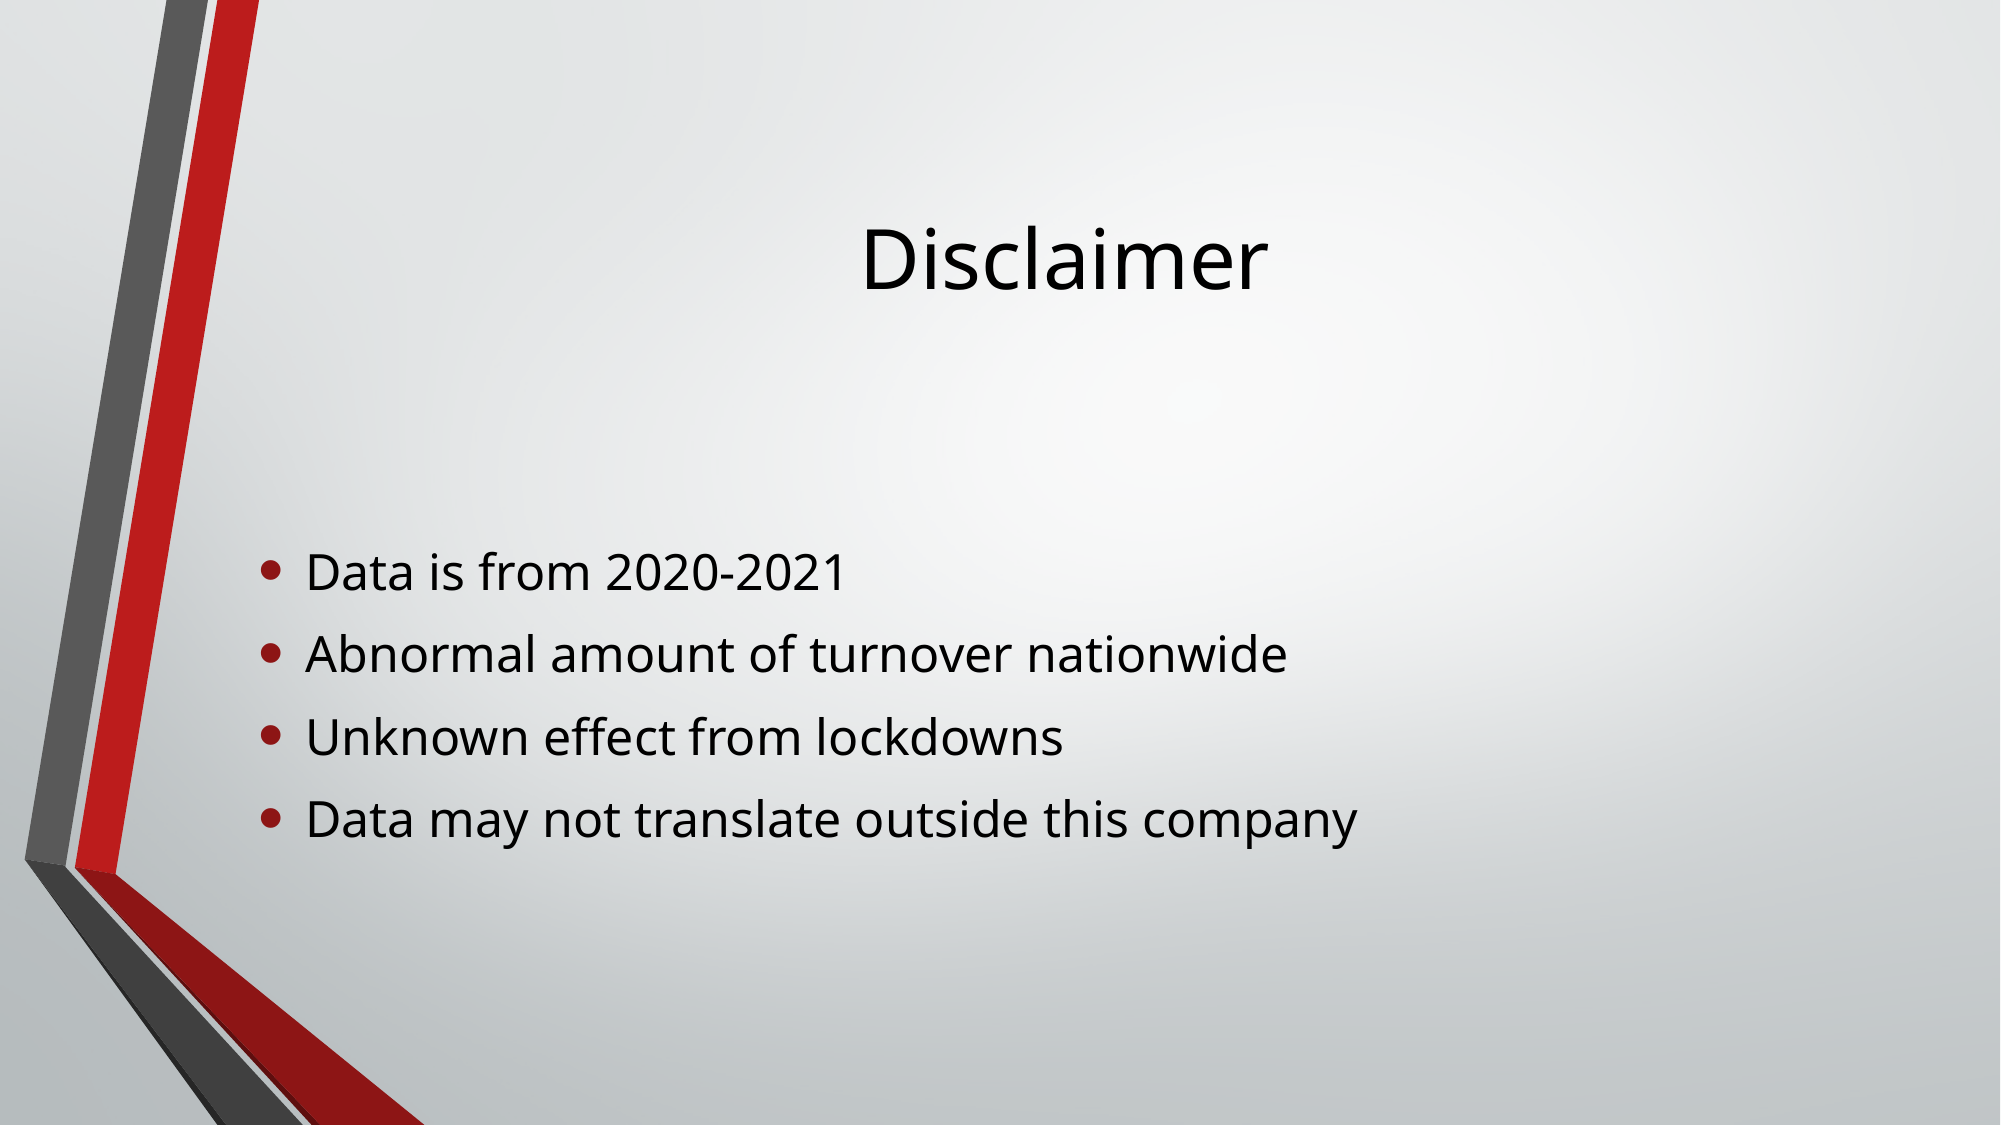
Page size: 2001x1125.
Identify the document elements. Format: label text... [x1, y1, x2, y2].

title Disclaimer [243, 112, 1887, 400]
list Data is from 2020-2021 Abnormal amount of turnover nationwide Unknown effect from lockdowns Data may not translate outside this company [243, 437, 1887, 950]
